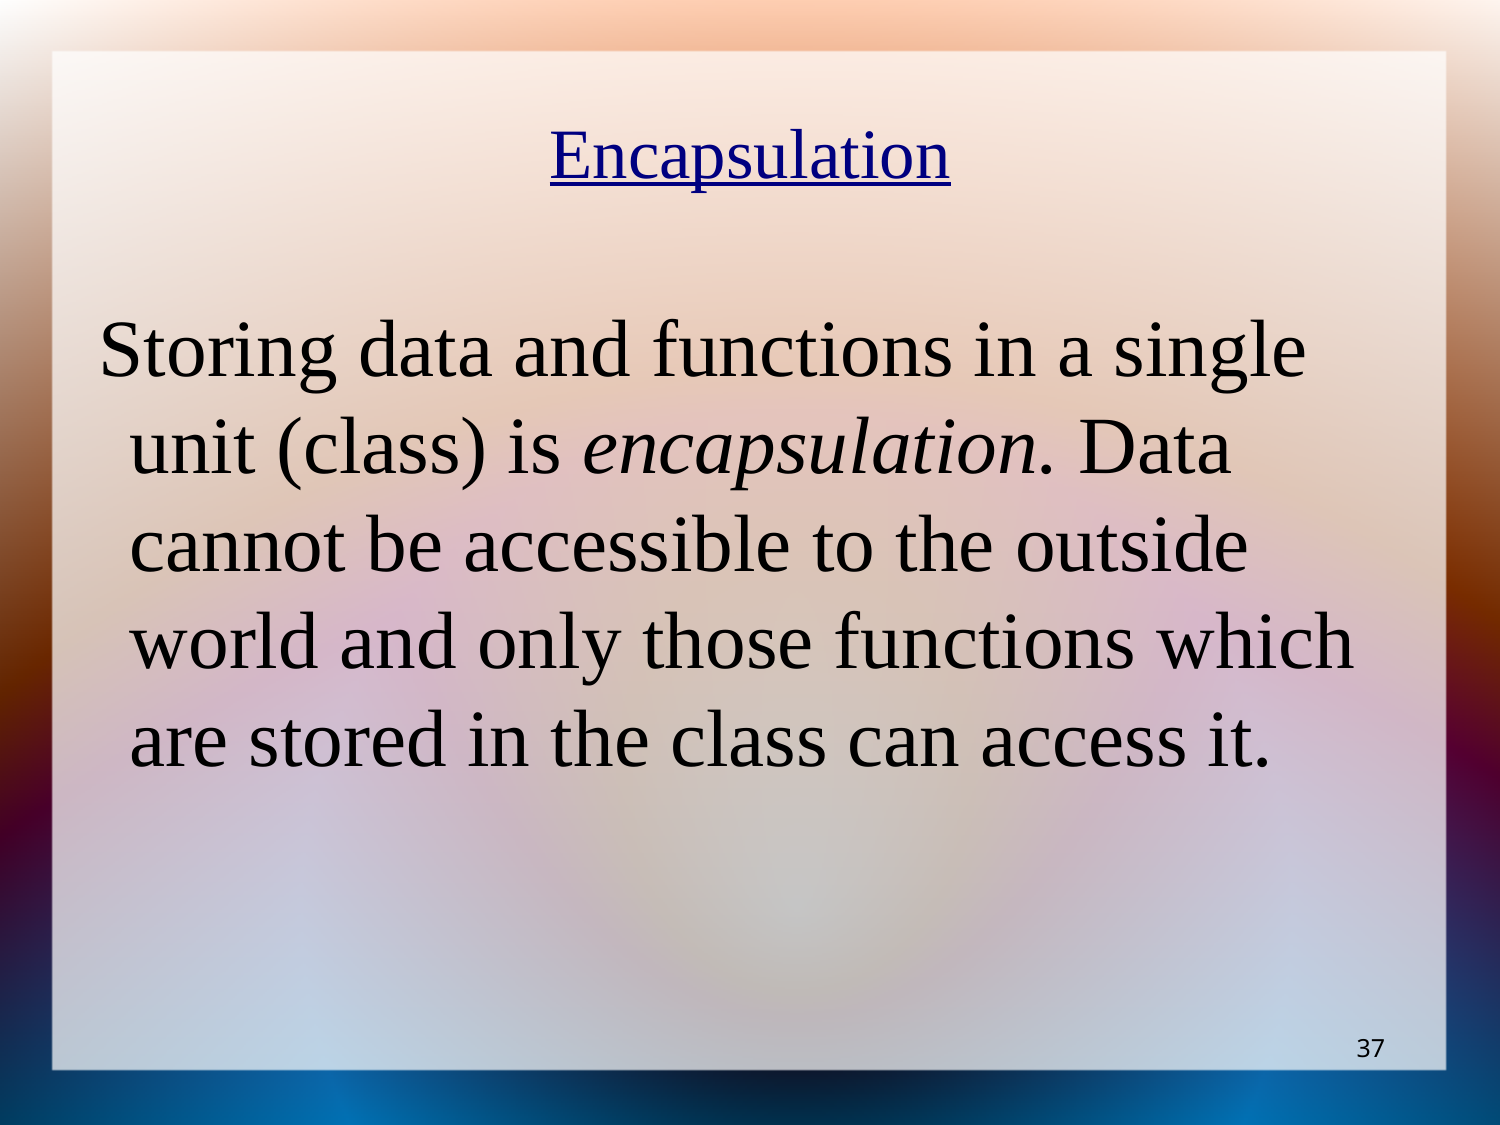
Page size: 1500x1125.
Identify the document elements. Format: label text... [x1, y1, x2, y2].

picture [0, 0, 1500, 1125]
text_box ‹#› [1074, 1024, 1400, 1103]
text_box Encapsulation [94, 49, 1407, 250]
text_box Storing data and functions in a single unit (class) is encapsulation. Data cannot be accessible to the outside world and only those functions which are stored in the class can access it. [37, 287, 1406, 988]
